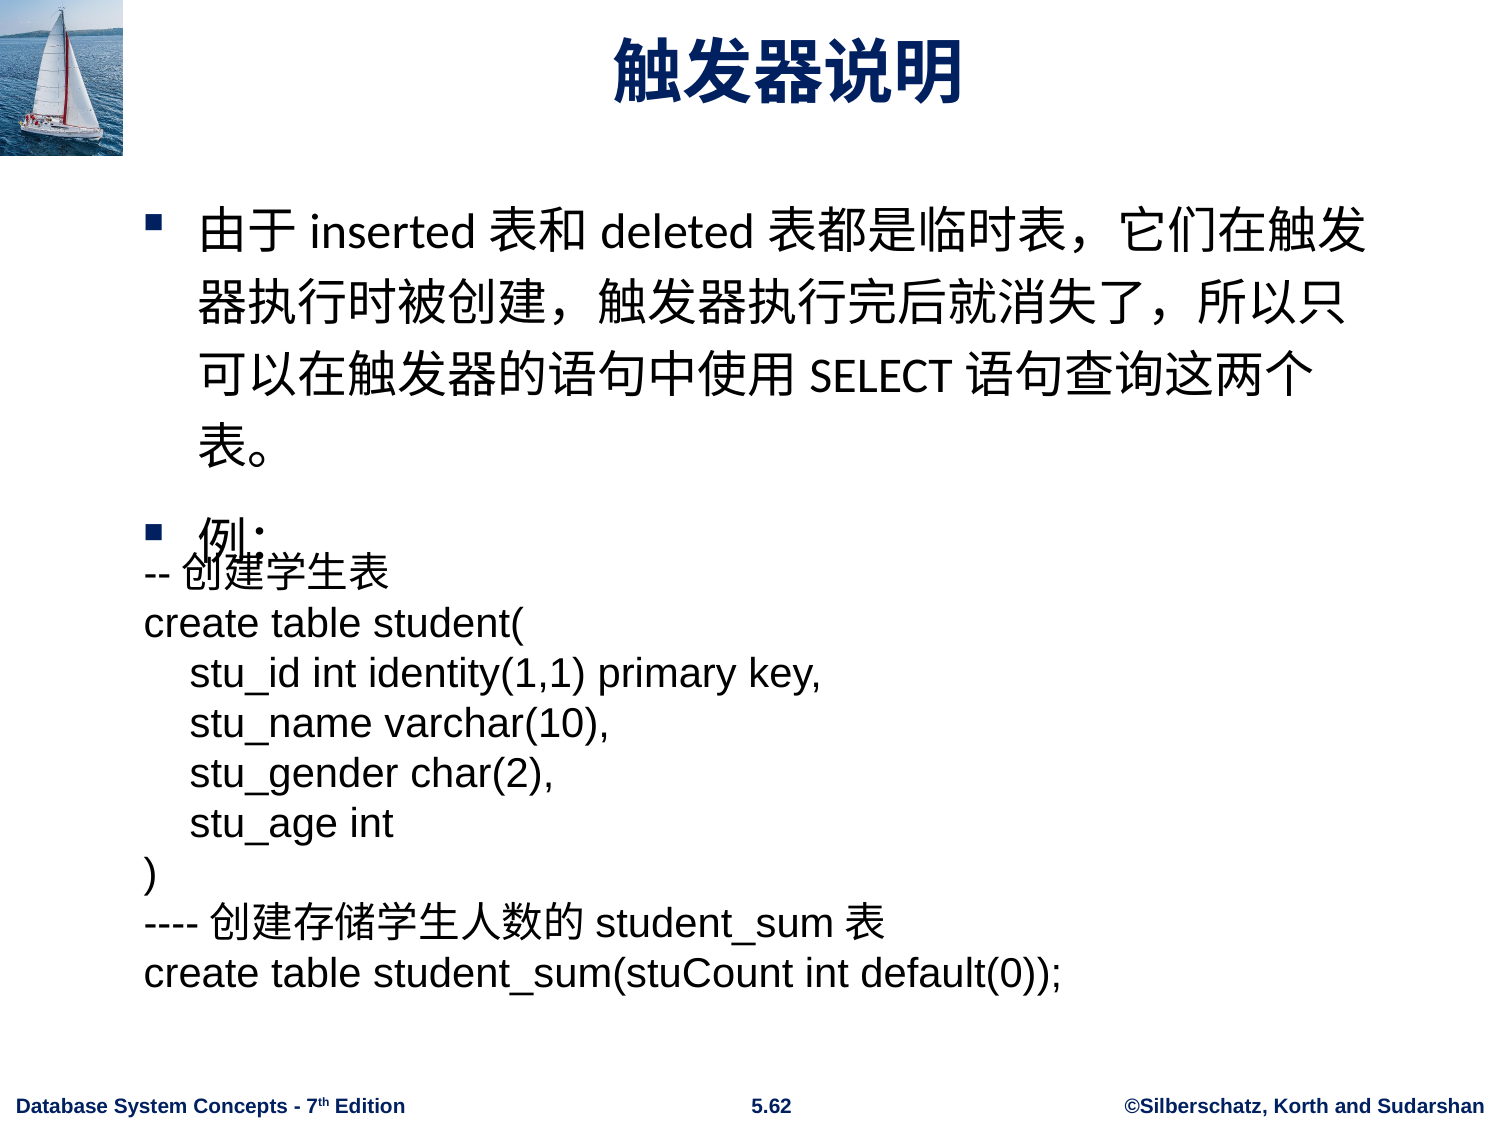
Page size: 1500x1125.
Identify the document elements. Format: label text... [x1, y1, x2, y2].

picture [0, 0, 123, 156]
title 触发器说明 [125, 18, 1452, 120]
list 由于inserted表和deleted表都是临时表，它们在触发器执行时被创建，触发器执行完后就消失了，所以只可以在触发器的语句中使用SELECT语句查询这两个表。 例： [126, 179, 1391, 984]
text_box --创建学生表 create table student( stu_id int identity(1,1) primary key, stu_name varchar(10), stu_gender char(2), stu_age int ) ----创建存储学生人数的student_sum表 create table student_sum(stuCount int default(0)); [128, 538, 1078, 1004]
